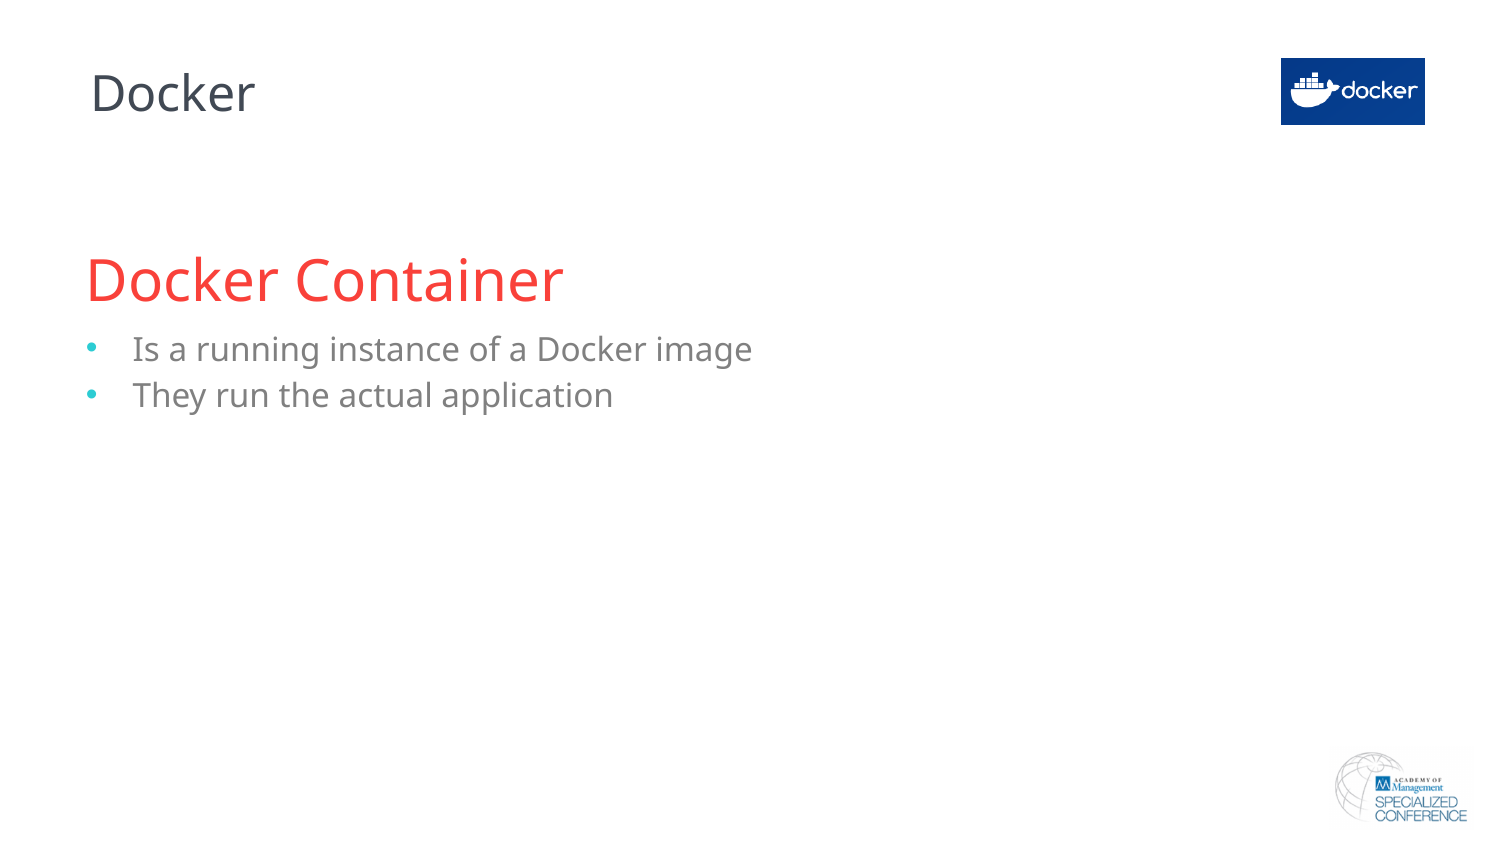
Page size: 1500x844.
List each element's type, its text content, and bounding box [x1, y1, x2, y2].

list Docker Container [70, 246, 1426, 320]
picture [1281, 58, 1426, 125]
title Docker [75, 41, 1425, 142]
picture [1329, 746, 1474, 830]
list Is a running instance of a Docker image They run the actual application [70, 320, 1426, 812]
